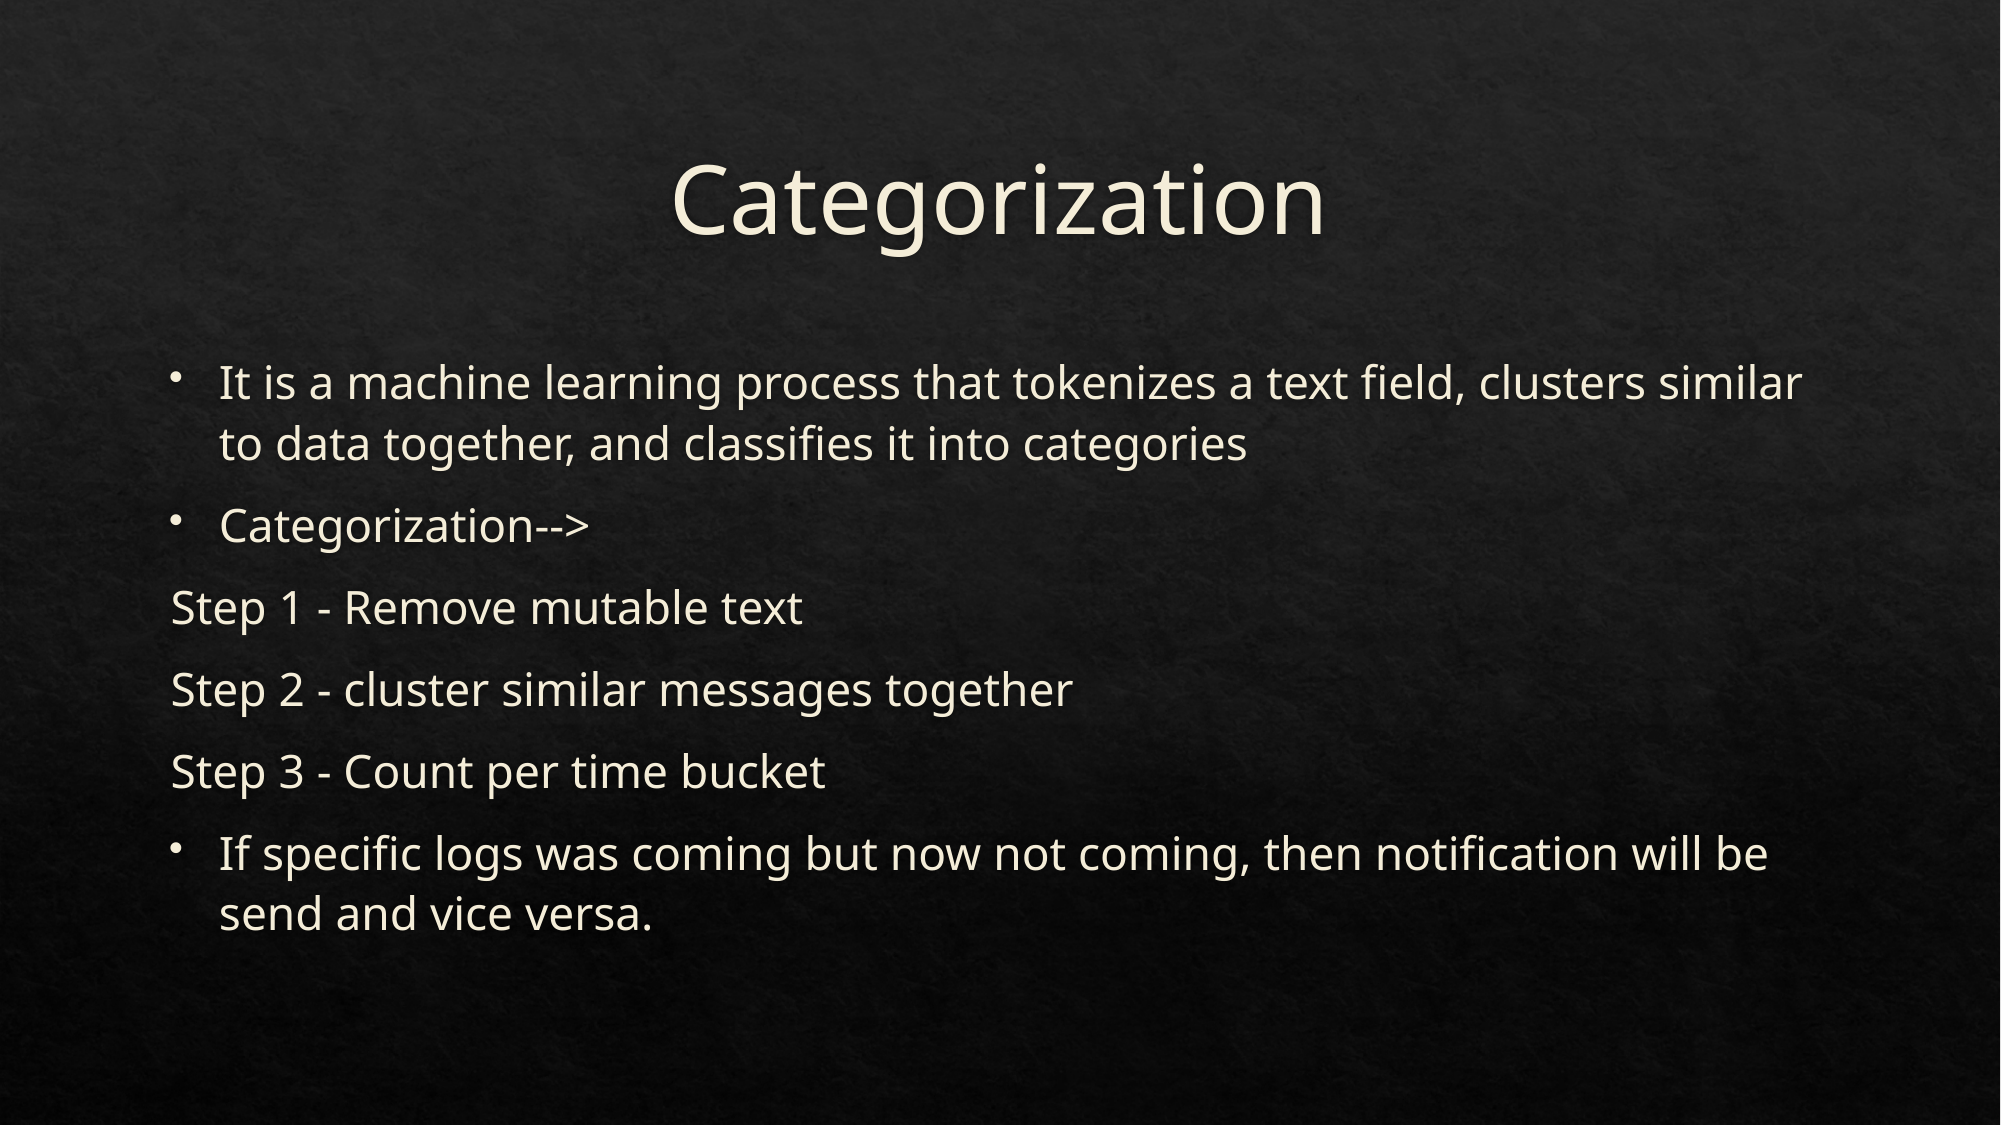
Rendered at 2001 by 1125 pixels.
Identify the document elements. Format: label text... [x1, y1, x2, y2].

title Categorization [149, 99, 1849, 307]
list It is a machine learning process that tokenizes a text field, clusters similar to data together, and classifies it into categories Categorization--> Step 1 - Remove mutable text Step 2 - cluster similar messages together Step 3 - Count per time bucket If specific logs was coming but now not coming, then notification will be send and vice versa. [149, 340, 1849, 950]
